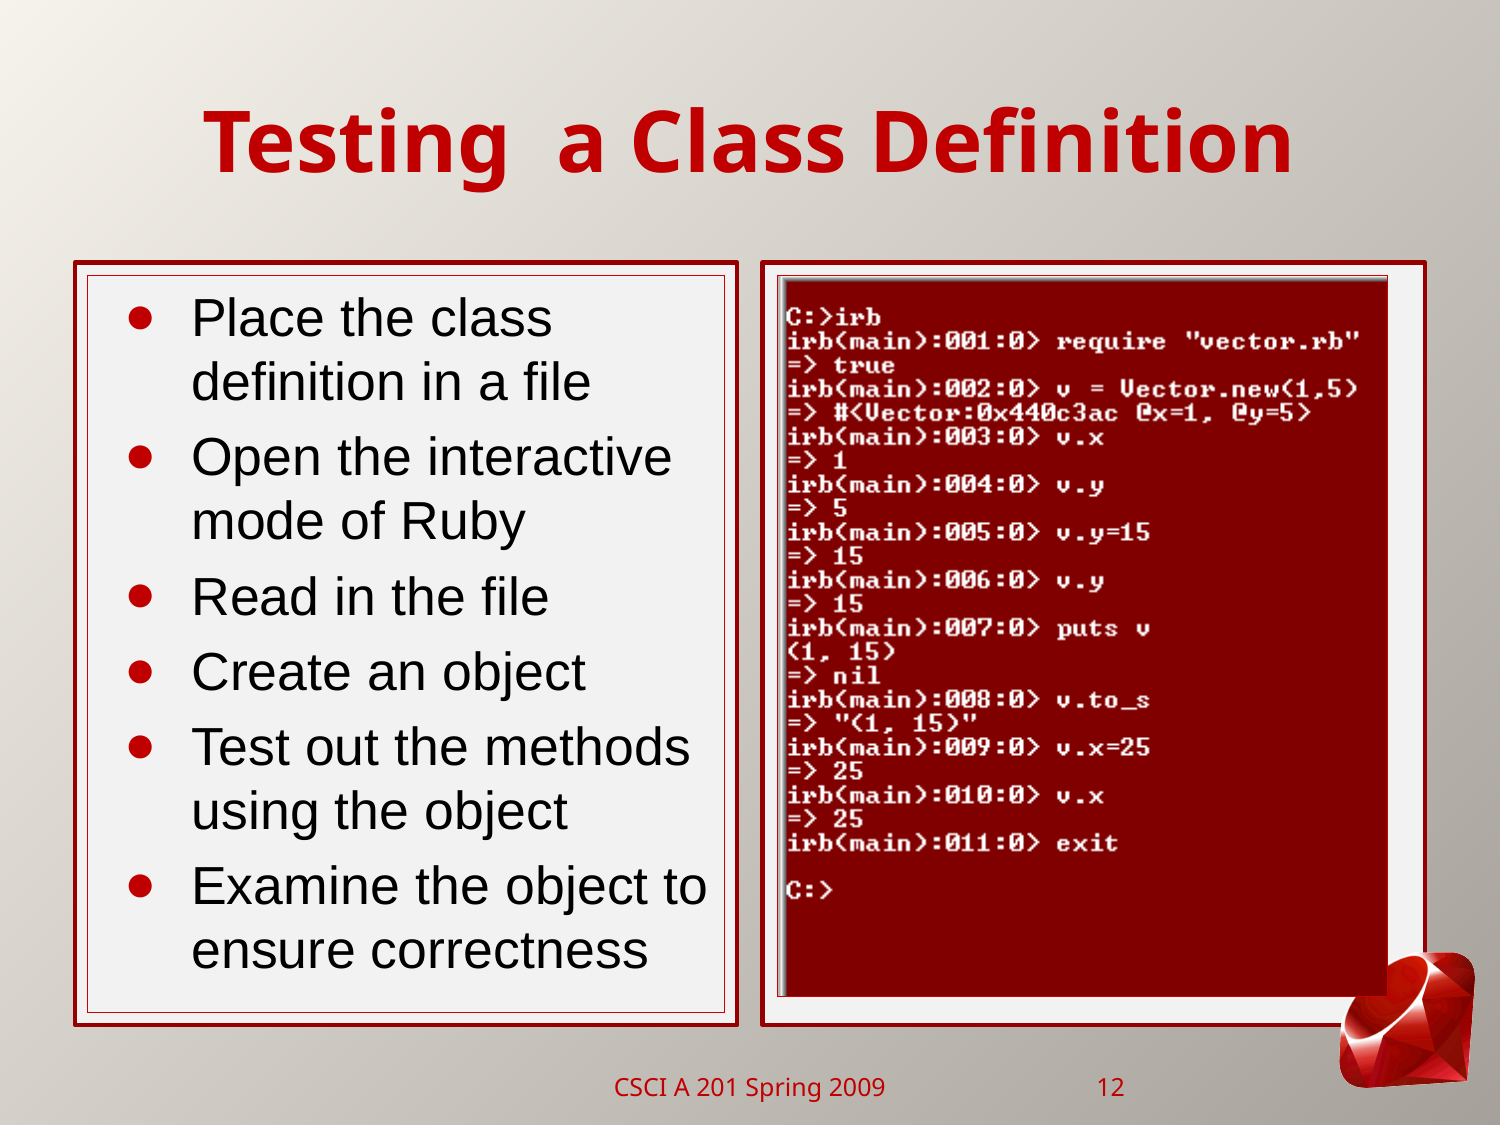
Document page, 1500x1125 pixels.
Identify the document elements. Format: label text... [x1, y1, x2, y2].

title Testing a Class Definition [75, 45, 1425, 233]
list Place the class definition in a file Open the interactive mode of Ruby Read in the file Create an object Test out the methods using the object Examine the object to ensure correctness [87, 275, 725, 1013]
footer CSCI A 201 Spring 2009 [512, 1052, 988, 1113]
slide_number 12 [999, 1052, 1125, 1113]
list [777, 274, 1388, 997]
picture [1337, 949, 1475, 1088]
